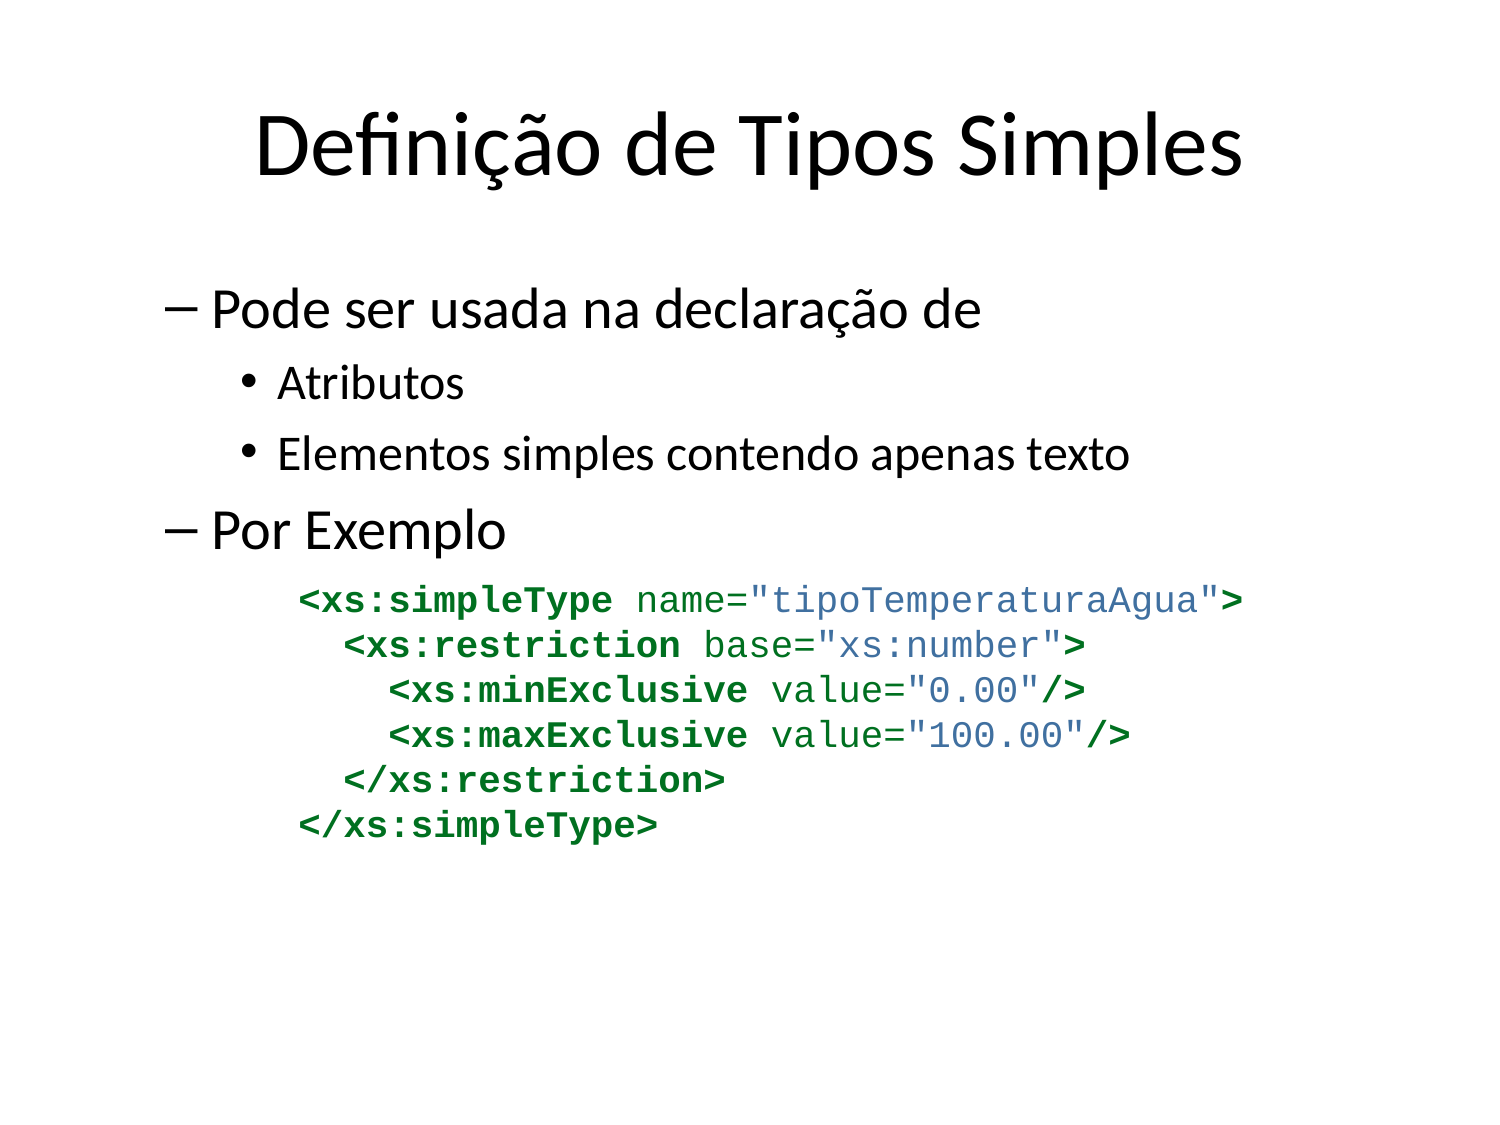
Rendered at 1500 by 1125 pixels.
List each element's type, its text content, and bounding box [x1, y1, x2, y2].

title Definição de Tipos Simples [75, 45, 1425, 233]
list Pode ser usada na declaração de Atributos Elementos simples contendo apenas texto Por Exemplo <xs:simpleType name="tipoTemperaturaAgua"> <xs:restriction base="xs:number"> <xs:minExclusive value="0.00"/> <xs:maxExclusive value="100.00"/> </xs:restriction> </xs:simpleType> [75, 262, 1425, 1005]
